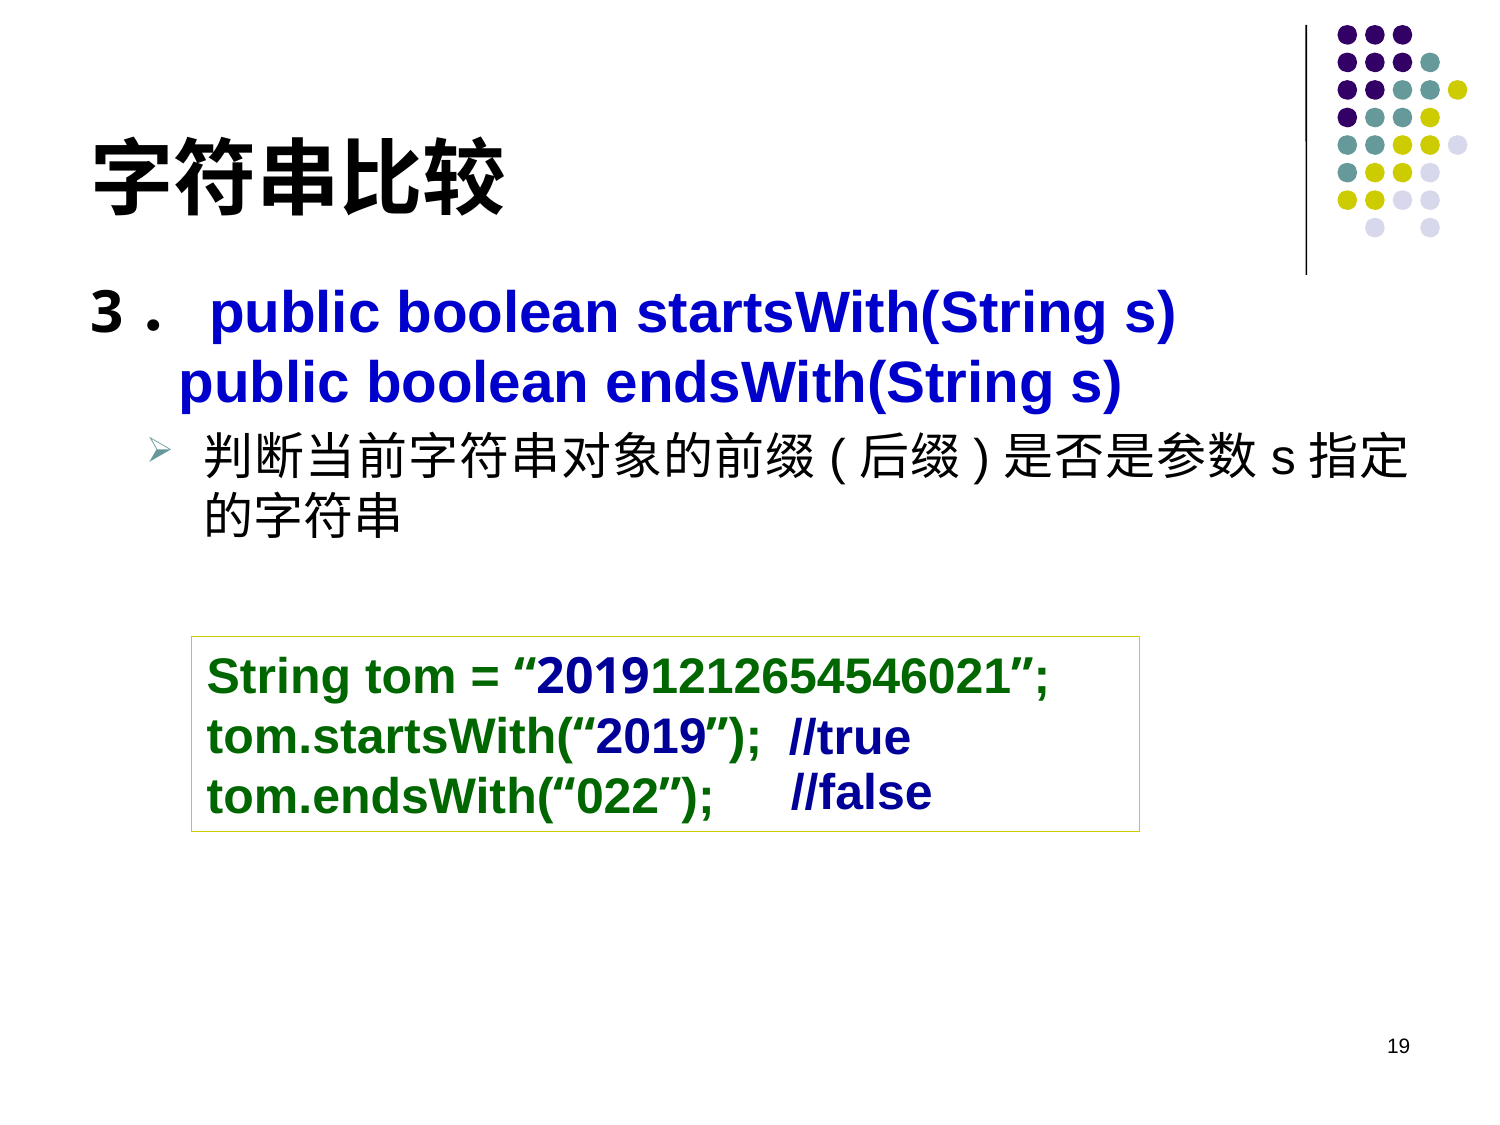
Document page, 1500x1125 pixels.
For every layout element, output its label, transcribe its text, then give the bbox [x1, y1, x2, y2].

text_box String tom = “20191212654546021”; tom.startsWith(“2019”); tom.endsWith(“022”); [191, 636, 1140, 832]
list 3．public boolean startsWith(String s) public boolean endsWith(String s) 判断当前字符串对象的前缀(后缀)是否是参数s指定的字符串 [74, 266, 1426, 1006]
slide_number 19 [1074, 1024, 1426, 1101]
title 字符串比较 [74, 19, 1313, 233]
